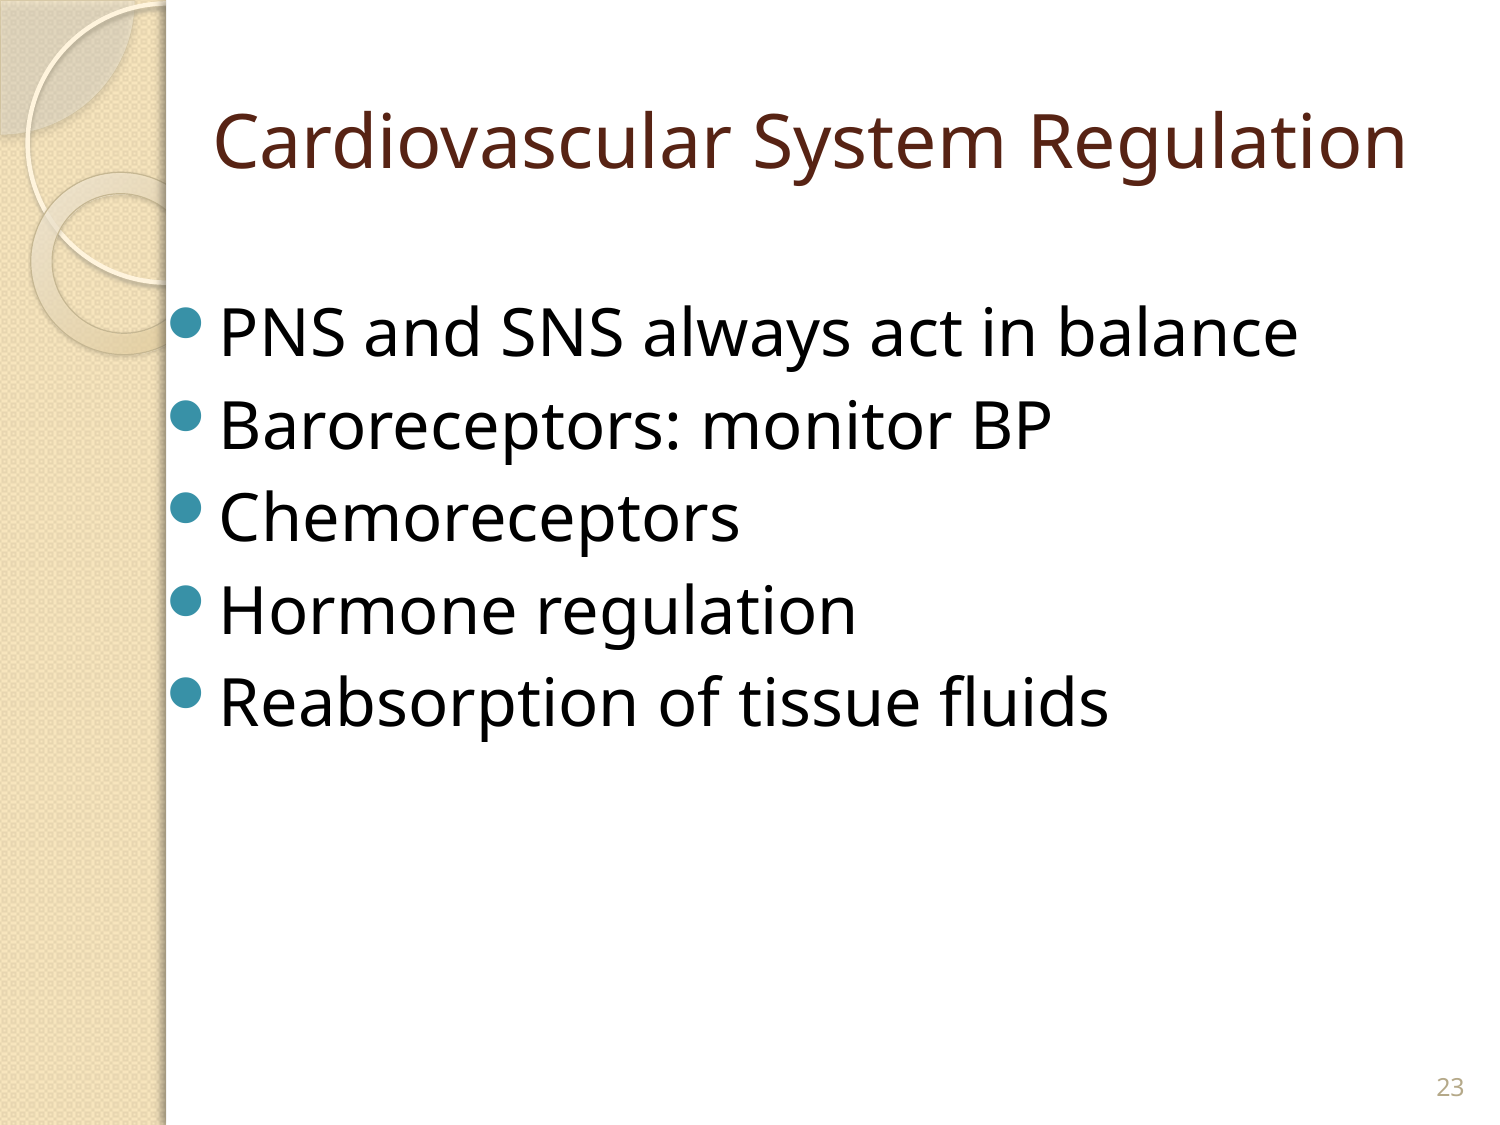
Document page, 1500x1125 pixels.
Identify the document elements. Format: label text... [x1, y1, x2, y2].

title Cardiovascular System Regulation [197, 45, 1425, 233]
list PNS and SNS always act in balance Baroreceptors: monitor BP Chemoreceptors Hormone regulation Reabsorption of tissue fluids [137, 282, 1425, 1025]
slide_number 23 [1413, 1034, 1488, 1113]
